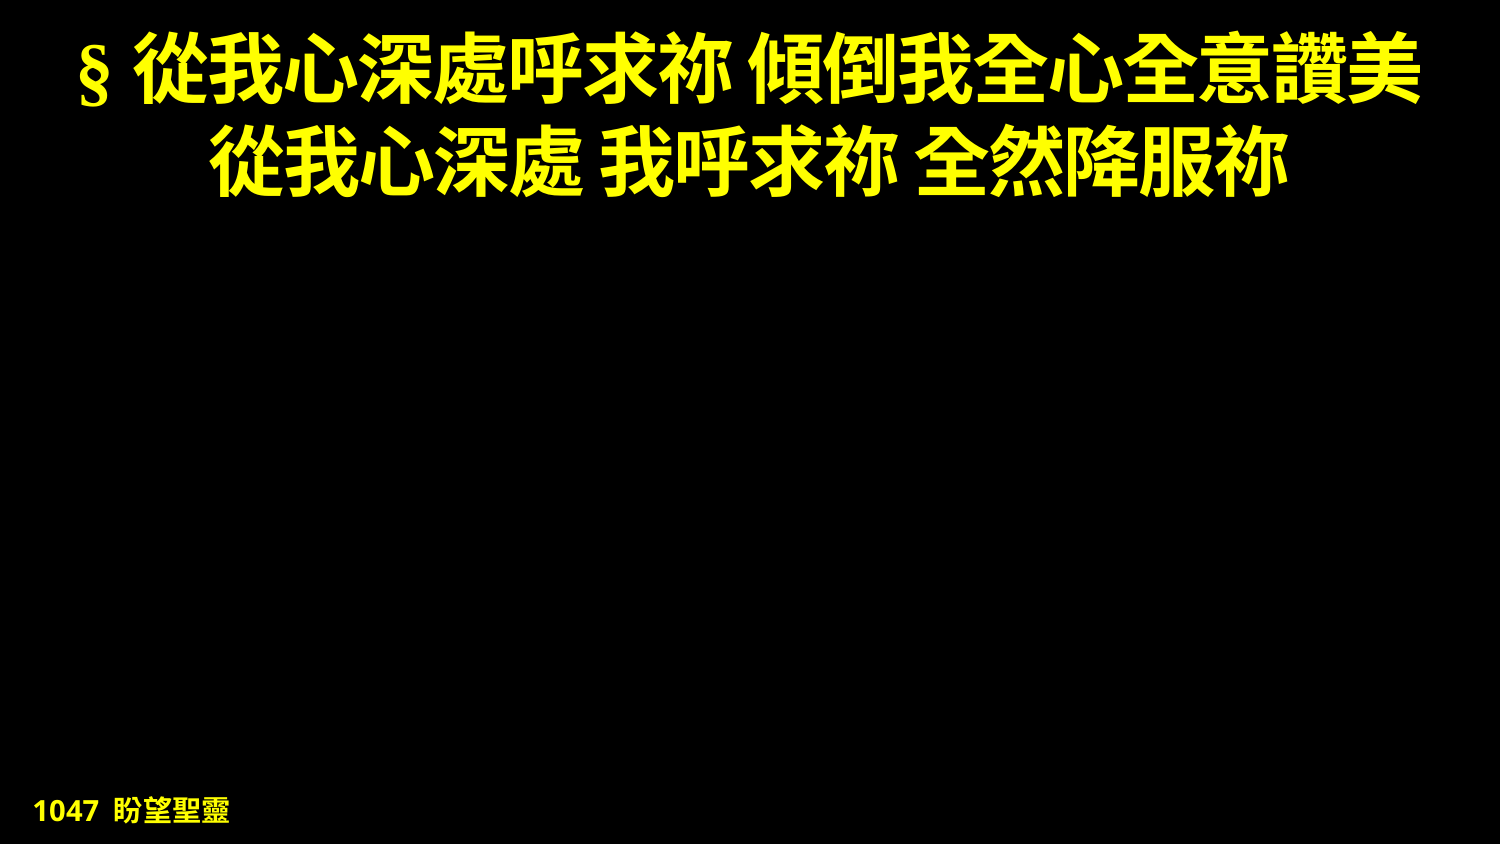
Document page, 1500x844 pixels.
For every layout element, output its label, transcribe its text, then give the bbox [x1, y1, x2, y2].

text_box 1047 盼望聖靈 [17, 784, 656, 835]
title §從我心深處呼求祢 傾倒我全心全意讚美 從我心深處 我呼求祢 全然降服祢 [0, 17, 1500, 210]
